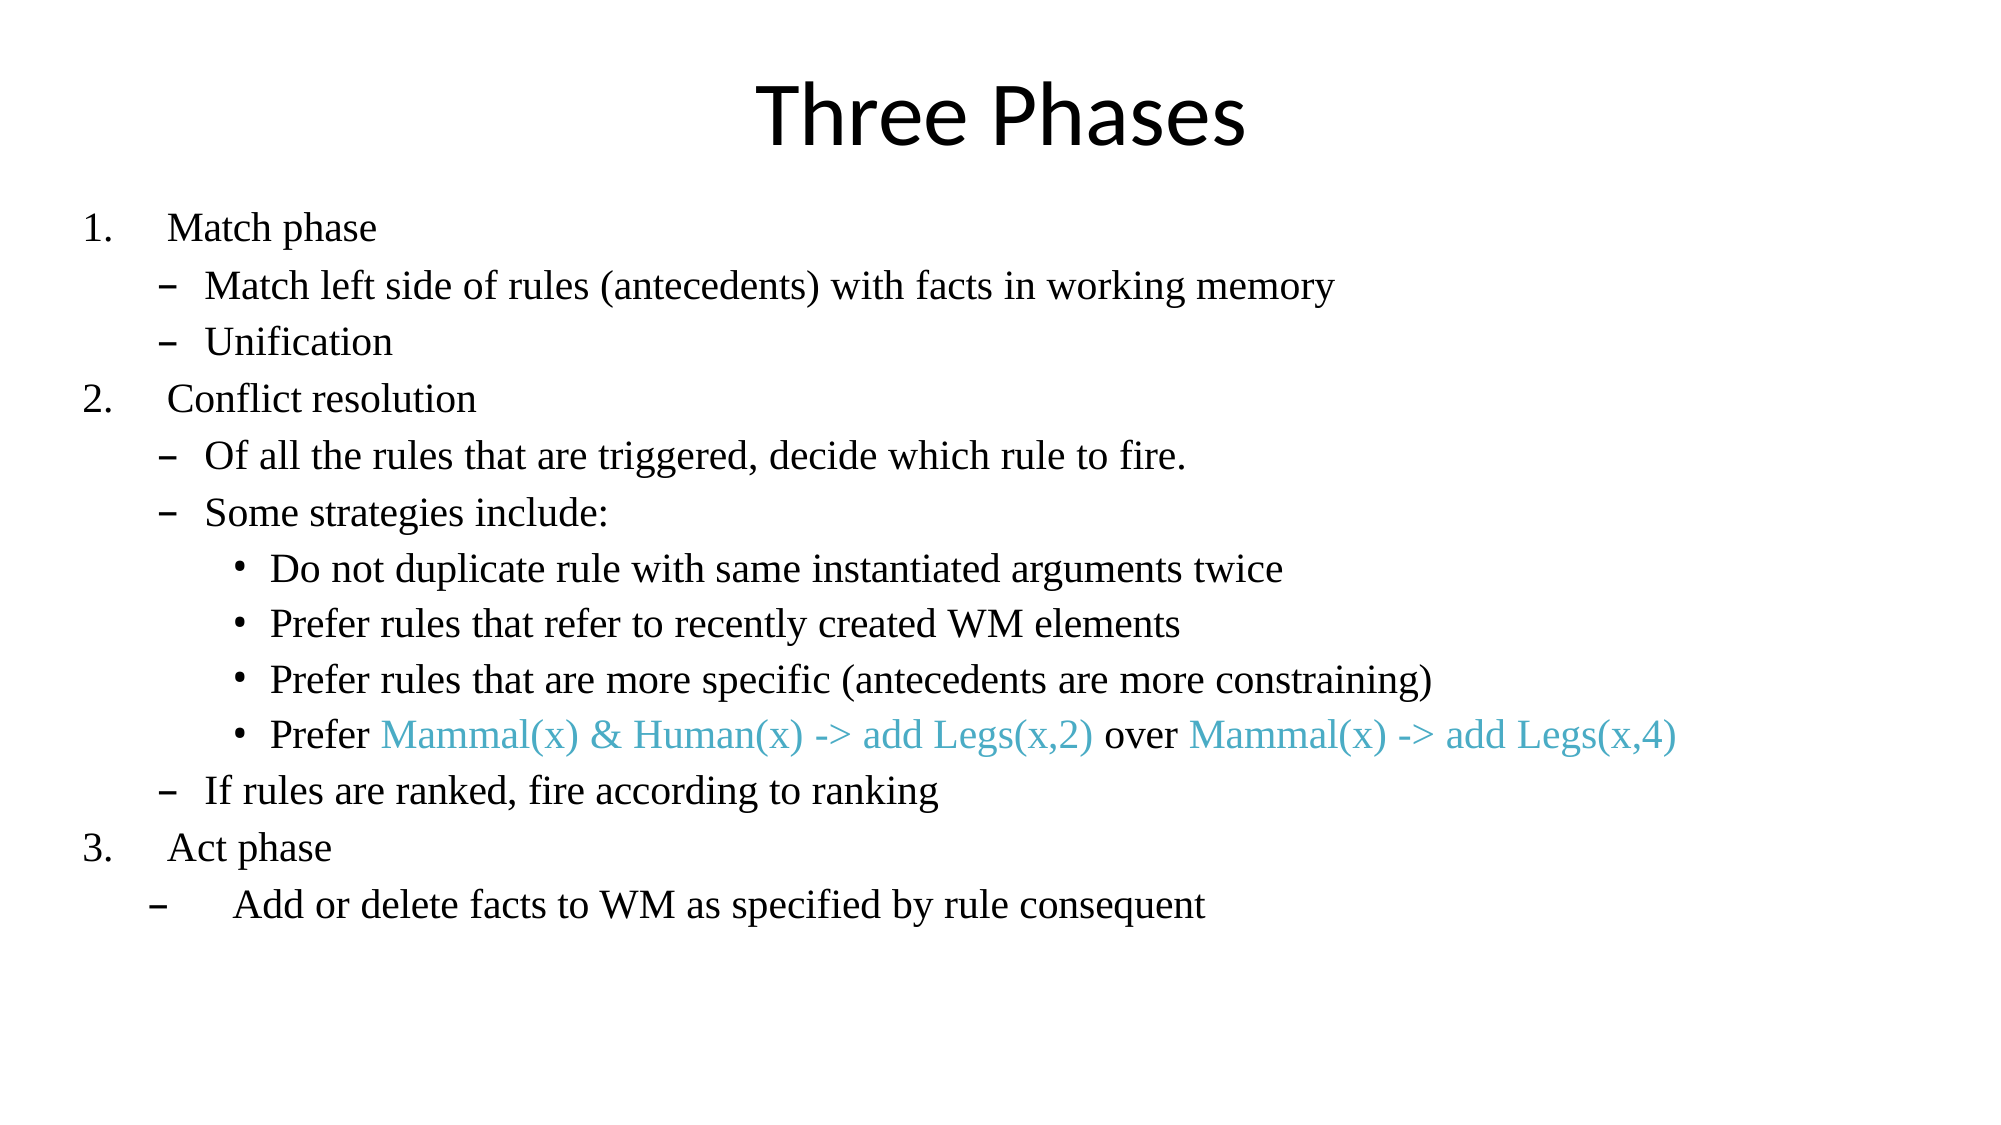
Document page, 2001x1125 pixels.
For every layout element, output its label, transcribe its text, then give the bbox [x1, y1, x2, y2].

text_box Match phase Match left side of rules (antecedents) with facts in working memory Unification Conflict resolution Of all the rules that are triggered, decide which rule to fire. Some strategies include: Do not duplicate rule with same instantiated arguments twice Prefer rules that refer to recently created WM elements Prefer rules that are more specific (antecedents are more constraining) Prefer Mammal(x) & Human(x) -> add Legs(x,2) over Mammal(x) -> add Legs(x,4) If rules are ranked, fire according to ranking Act phase Add or delete facts to WM as specified by rule consequent [80, 190, 1766, 928]
title Three Phases [753, 51, 1251, 190]
